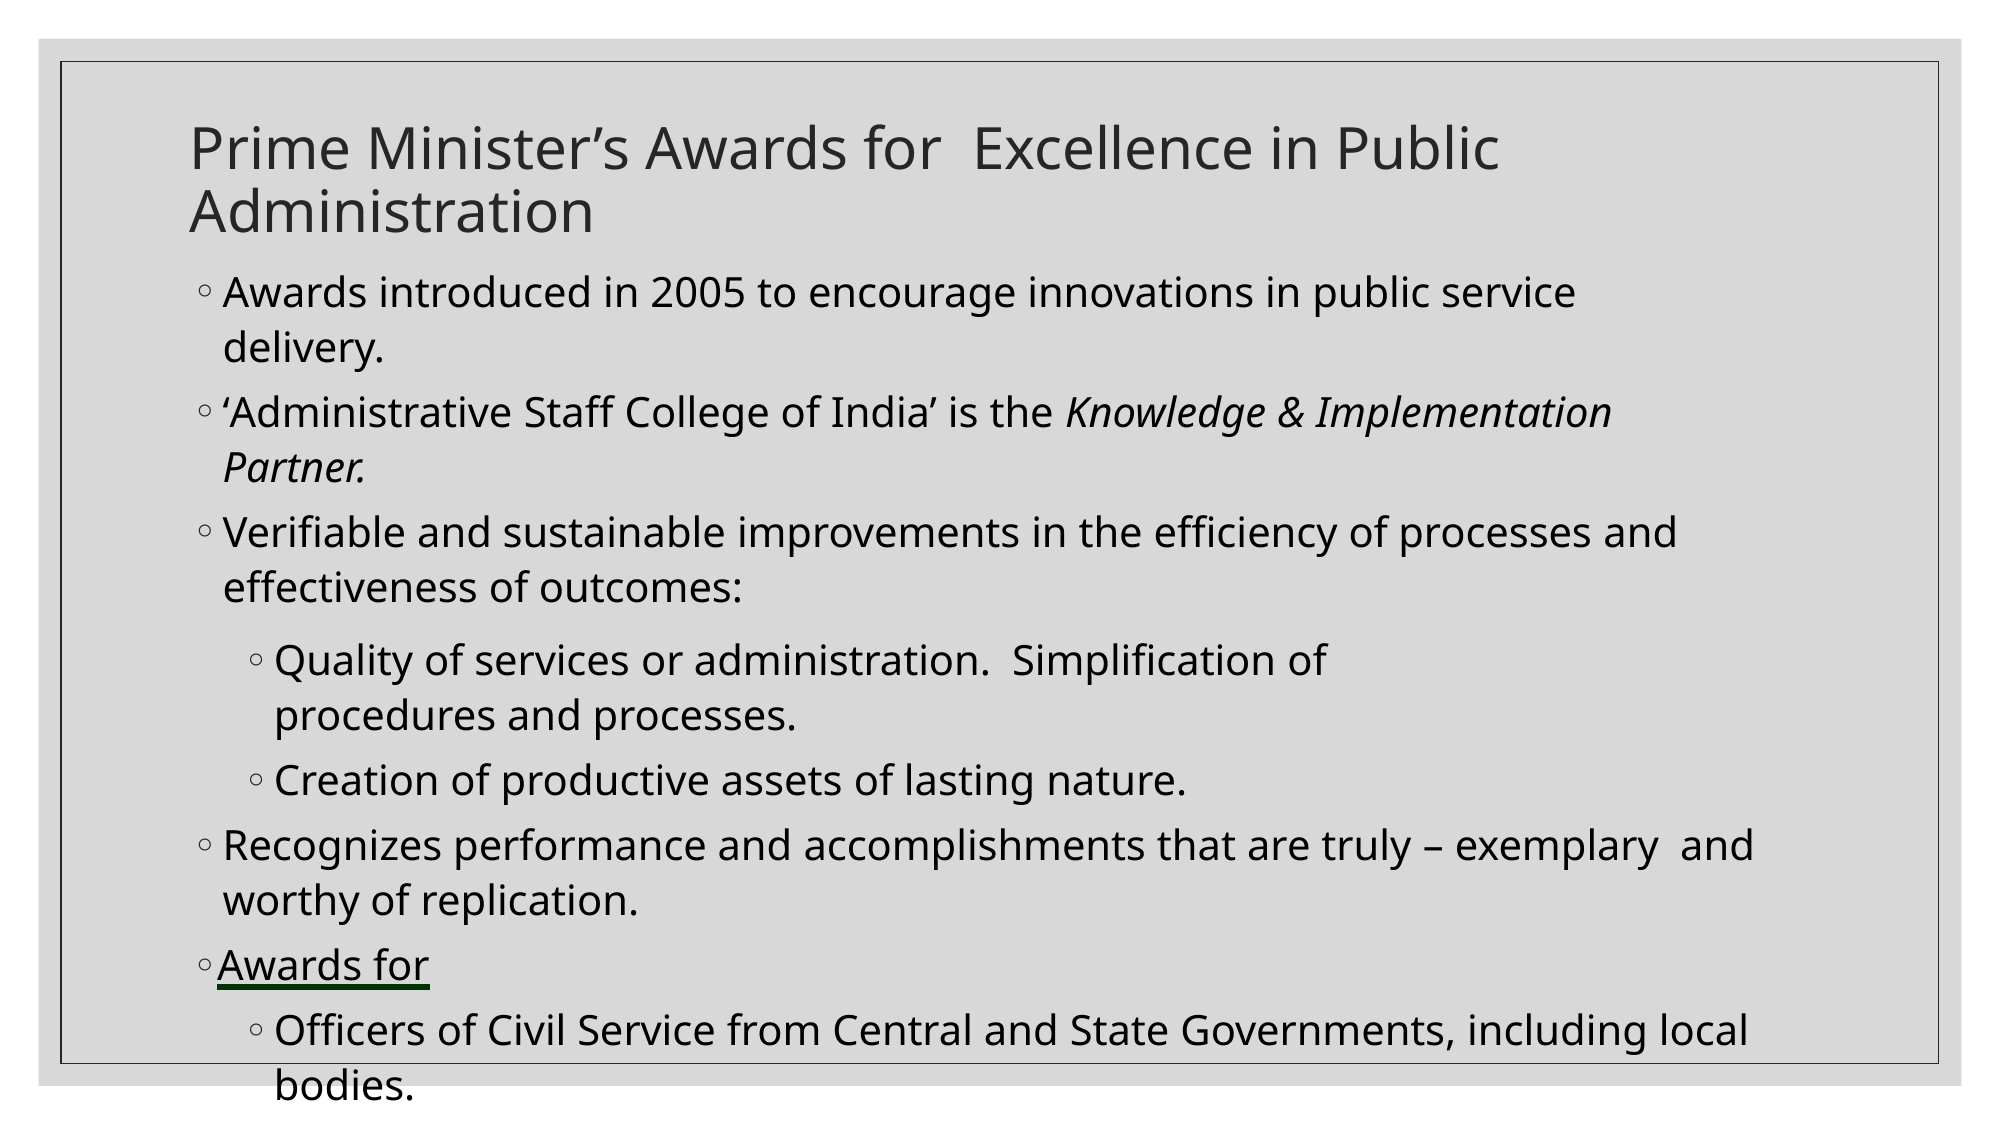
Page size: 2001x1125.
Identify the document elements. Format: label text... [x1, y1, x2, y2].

title Prime Minister’s Awards for Excellence in Public Administration [174, 105, 1825, 259]
list Awards introduced in 2005 to encourage innovations in public service delivery. ‘Administrative Staff College of India’ is the Knowledge & Implementation Partner. Verifiable and sustainable improvements in the efficiency of processes and effectiveness of outcomes: Quality of services or administration. Simplification of procedures and processes. Creation of productive assets of lasting nature. Recognizes performance and accomplishments that are truly – exemplary and worthy of replication. Awards for Officers of Civil Service from Central and State Governments, including local bodies. Individuals, Groups and Organizations. [177, 253, 1828, 885]
